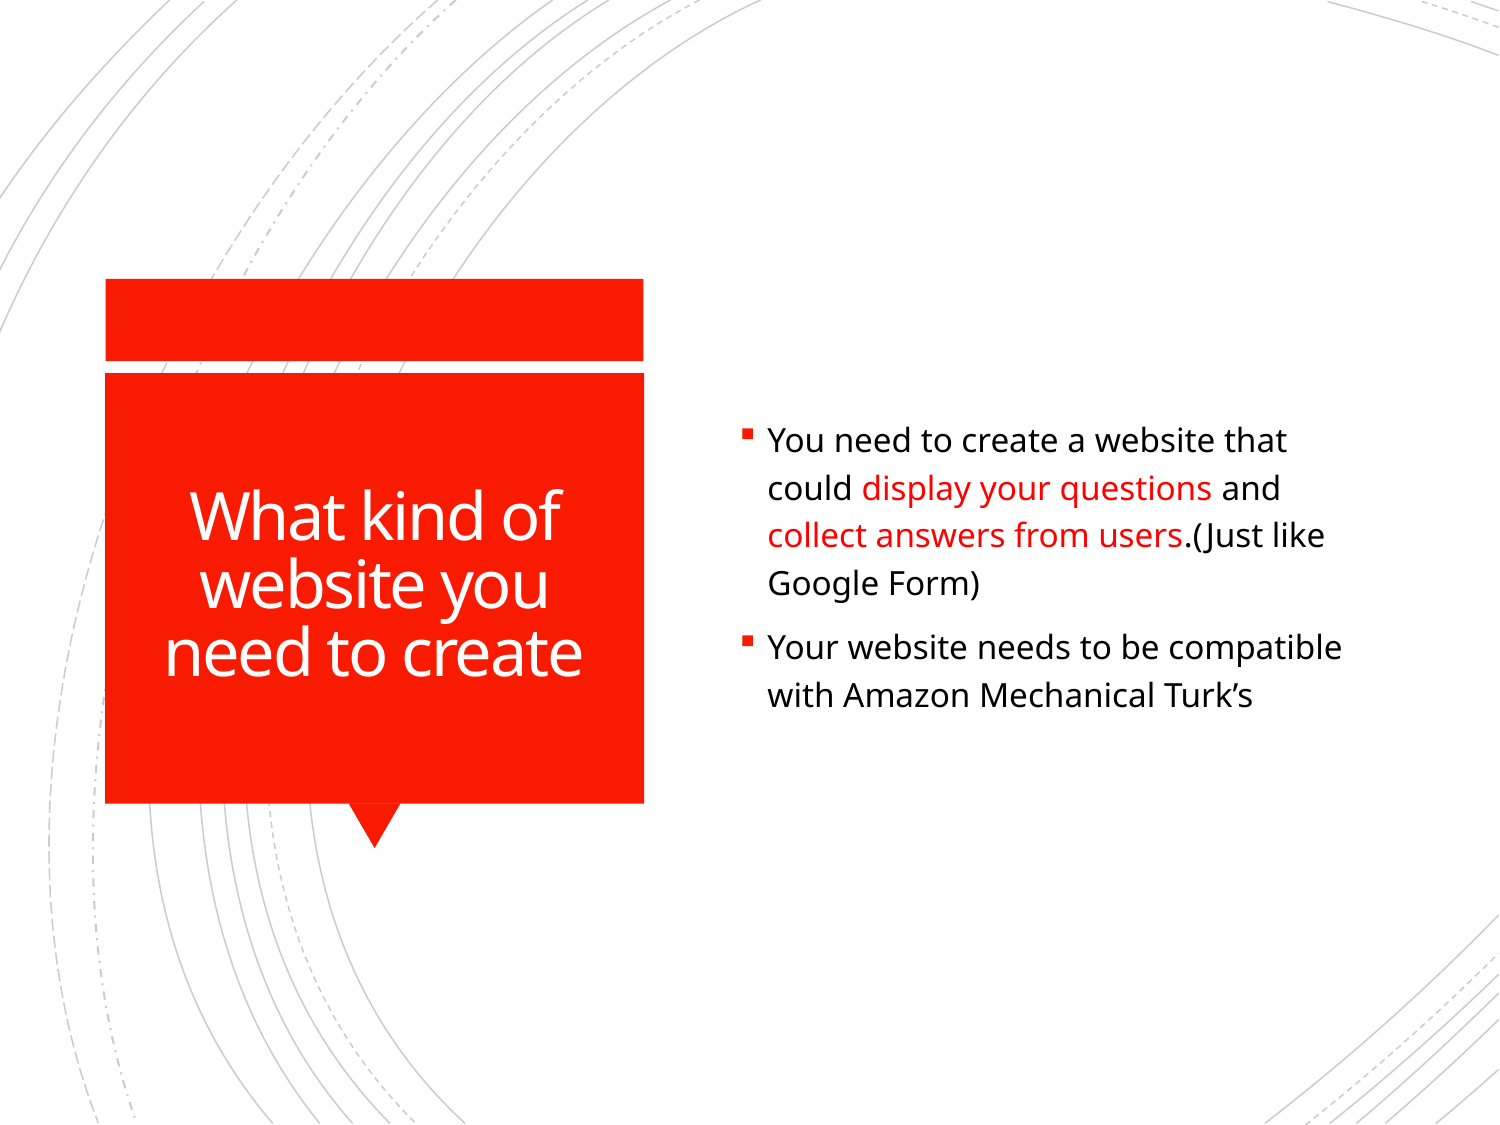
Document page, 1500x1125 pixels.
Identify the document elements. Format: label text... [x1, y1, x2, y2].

title What kind of website you need to create [118, 385, 630, 790]
list You need to create a website that could display your questions and collect answers from users.(Just like Google Form) Your website needs to be compatible with Amazon Mechanical Turk’s [724, 131, 1396, 993]
